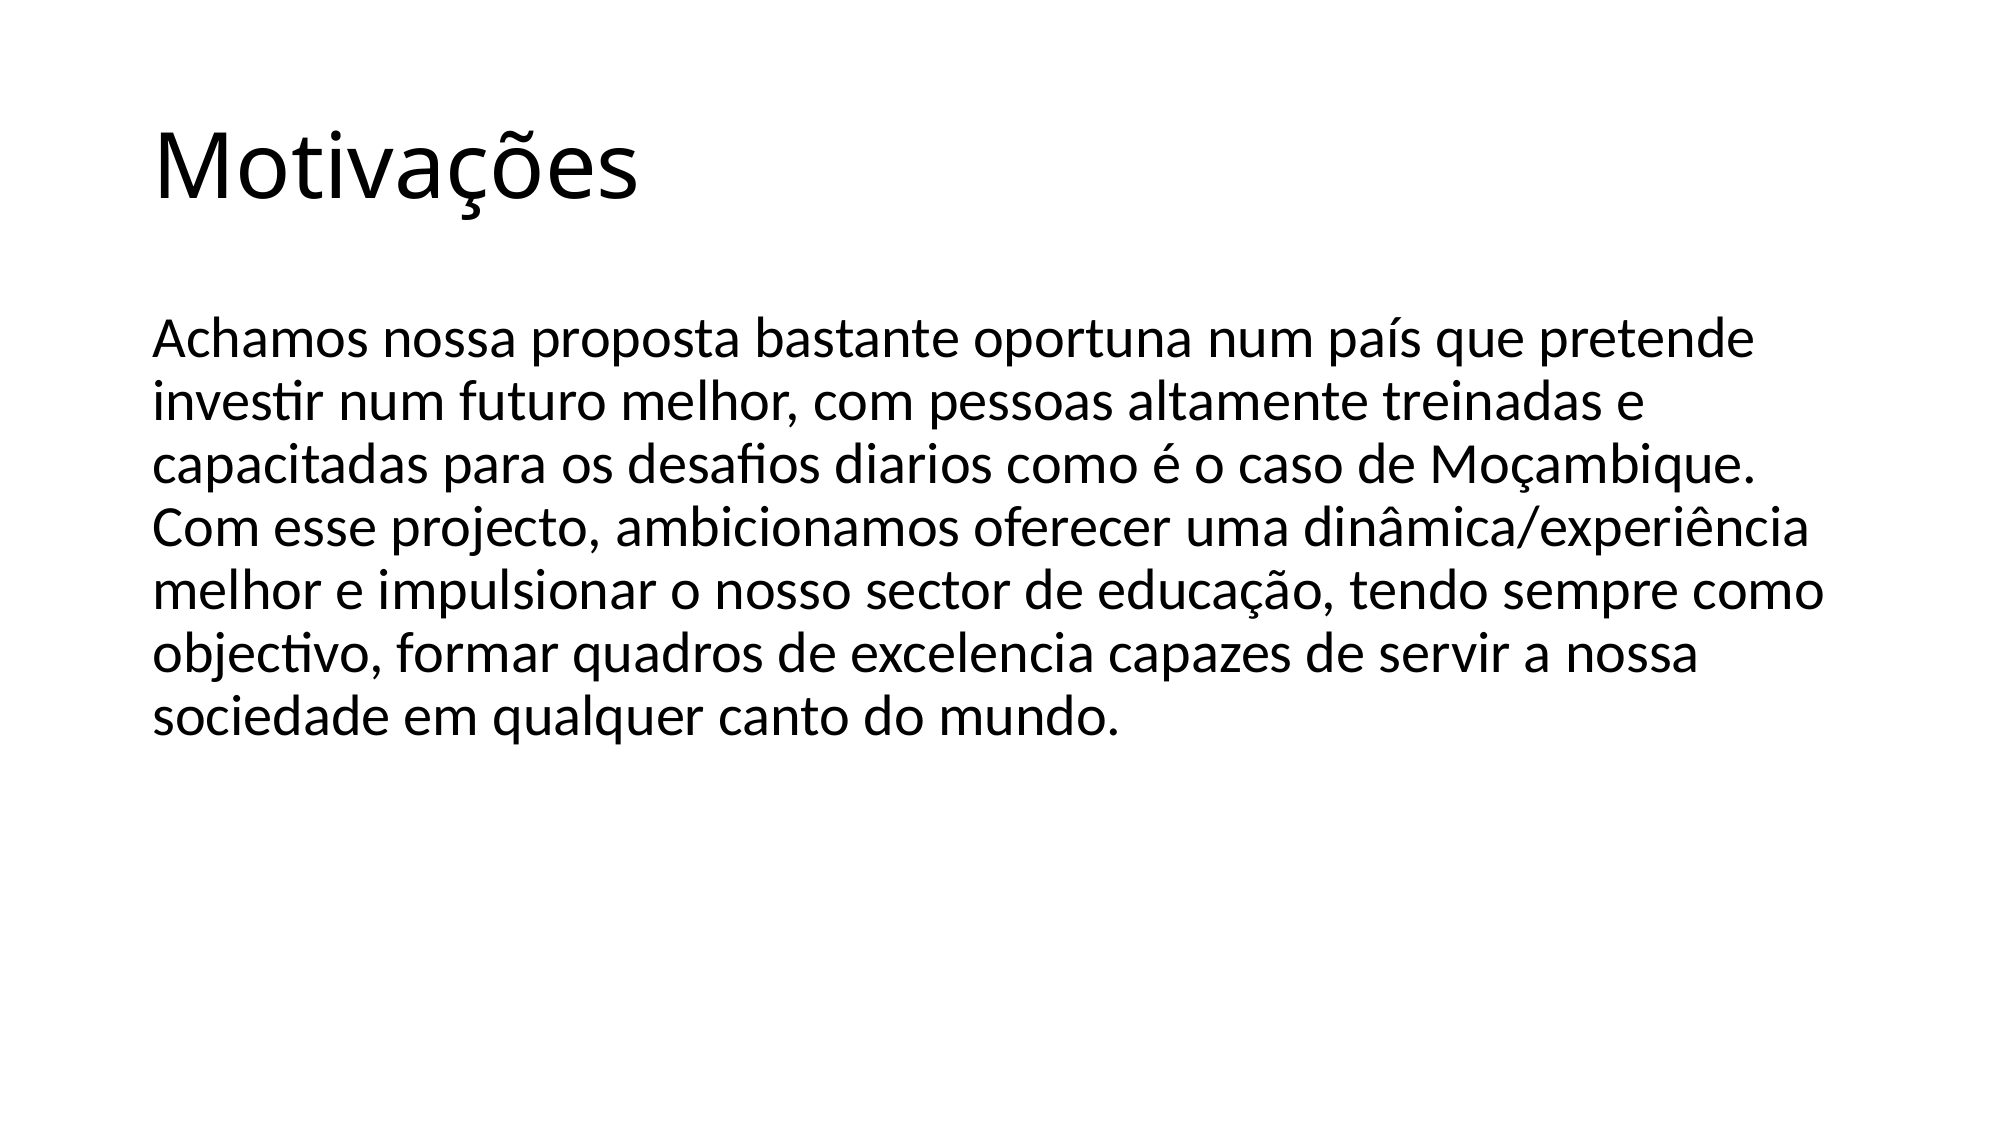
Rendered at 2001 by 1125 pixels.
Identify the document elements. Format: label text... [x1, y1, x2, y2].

title Motivações [137, 59, 1863, 278]
list Achamos nossa proposta bastante oportuna num país que pretende investir num futuro melhor, com pessoas altamente treinadas e capacitadas para os desafios diarios como é o caso de Moçambique. Com esse projecto, ambicionamos oferecer uma dinâmica/experiência melhor e impulsionar o nosso sector de educação, tendo sempre como objectivo, formar quadros de excelencia capazes de servir a nossa sociedade em qualquer canto do mundo. [137, 299, 1863, 1014]
